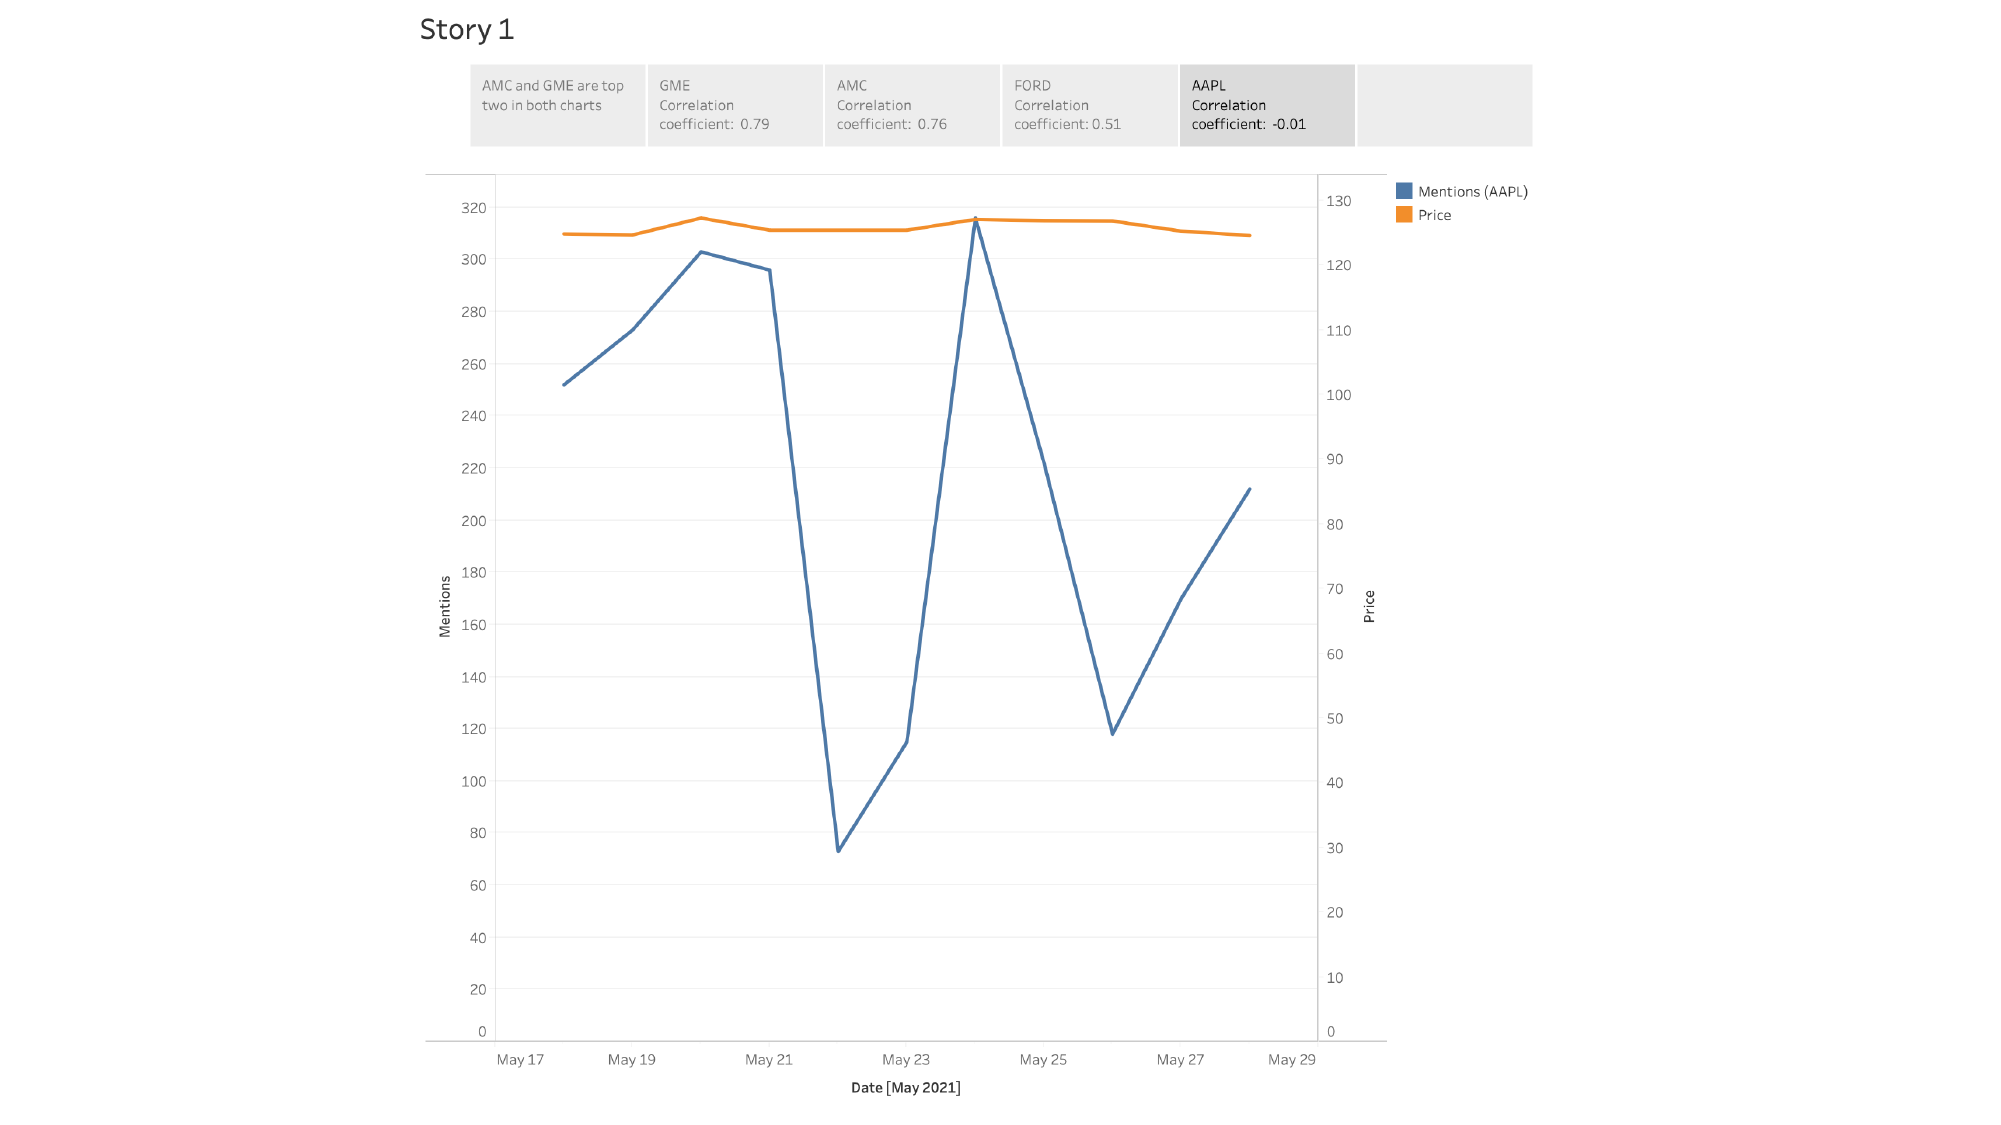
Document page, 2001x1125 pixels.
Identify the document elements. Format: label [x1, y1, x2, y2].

picture [407, 0, 1593, 1125]
